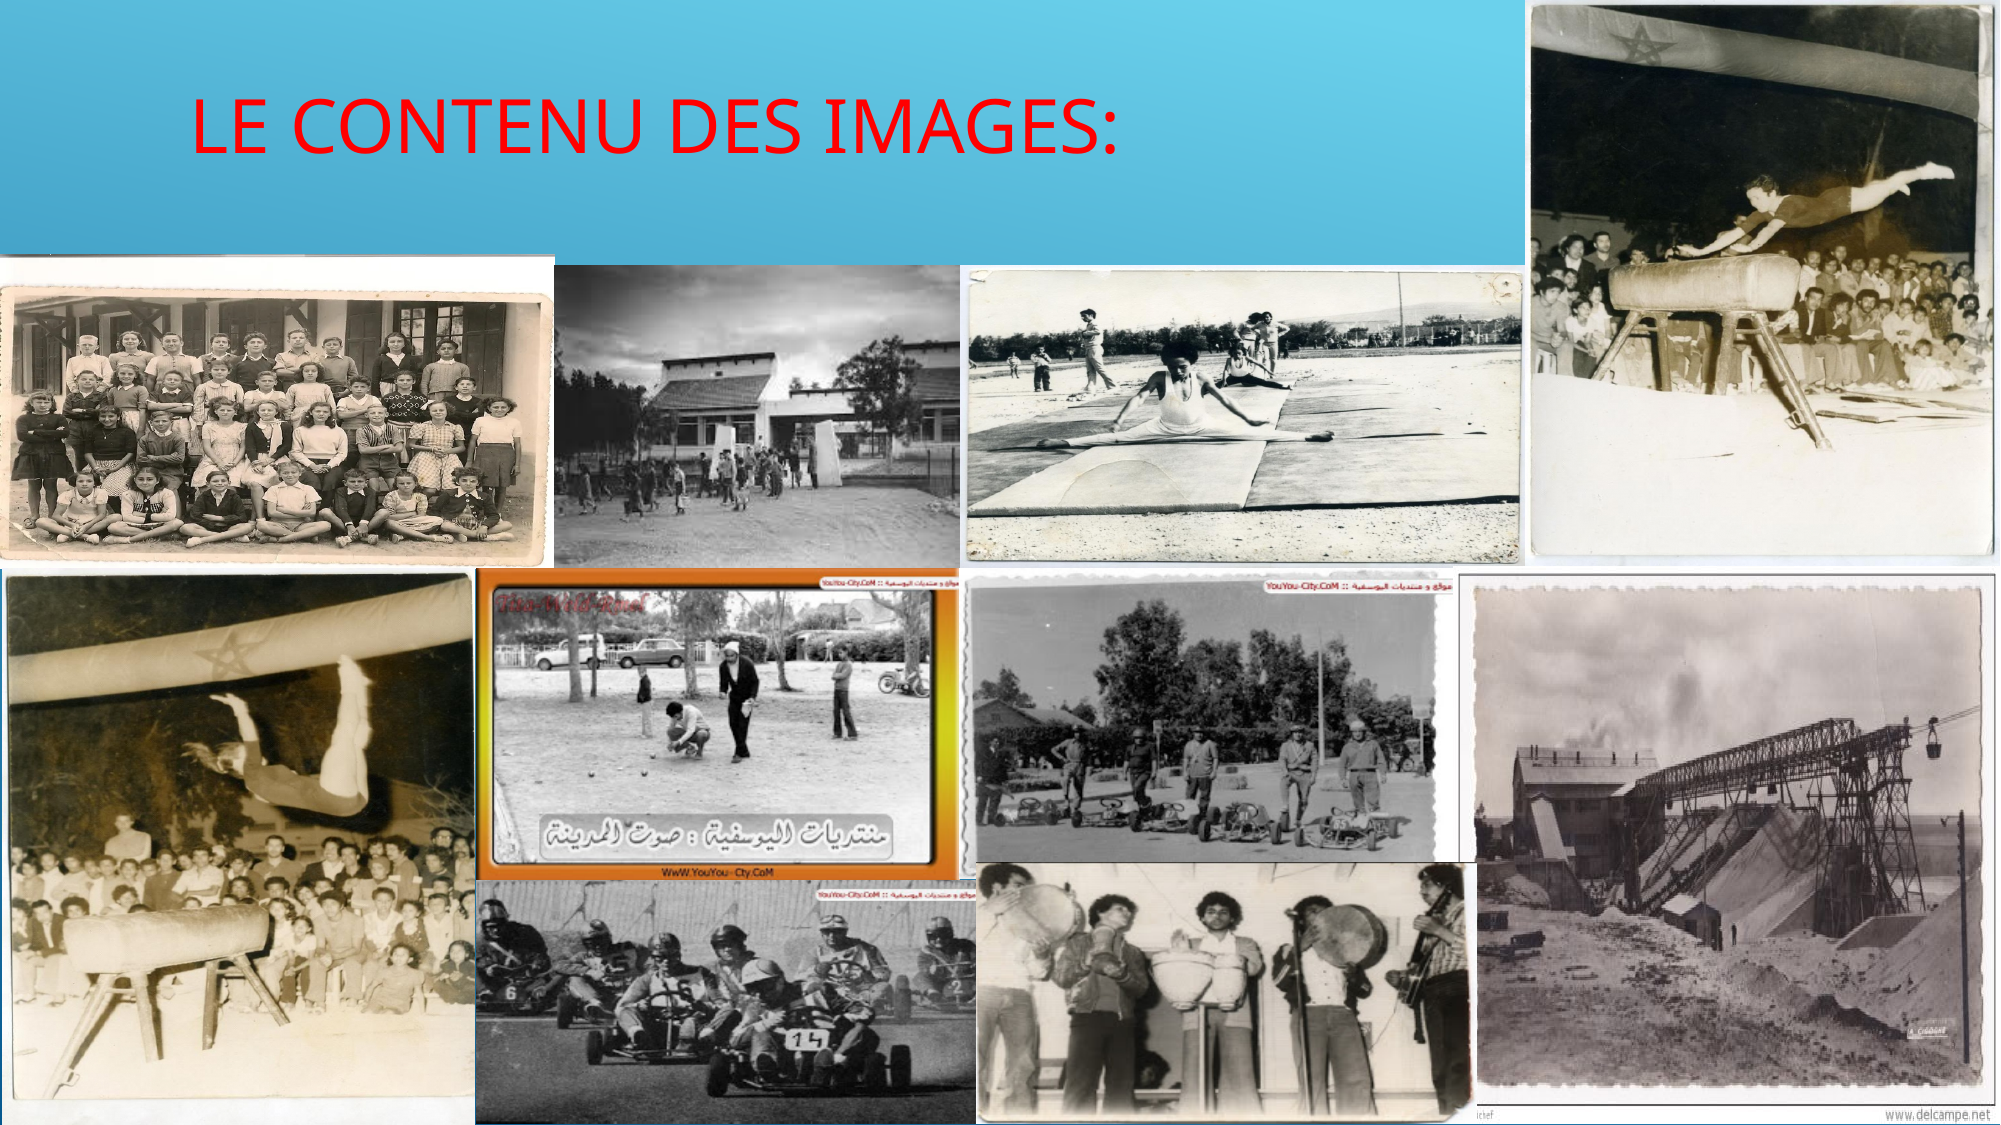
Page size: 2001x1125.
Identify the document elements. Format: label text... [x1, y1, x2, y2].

picture [476, 0, 2000, 1124]
picture [1, 568, 475, 1125]
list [0, 254, 556, 569]
title le contenu des images: [174, 0, 1207, 248]
